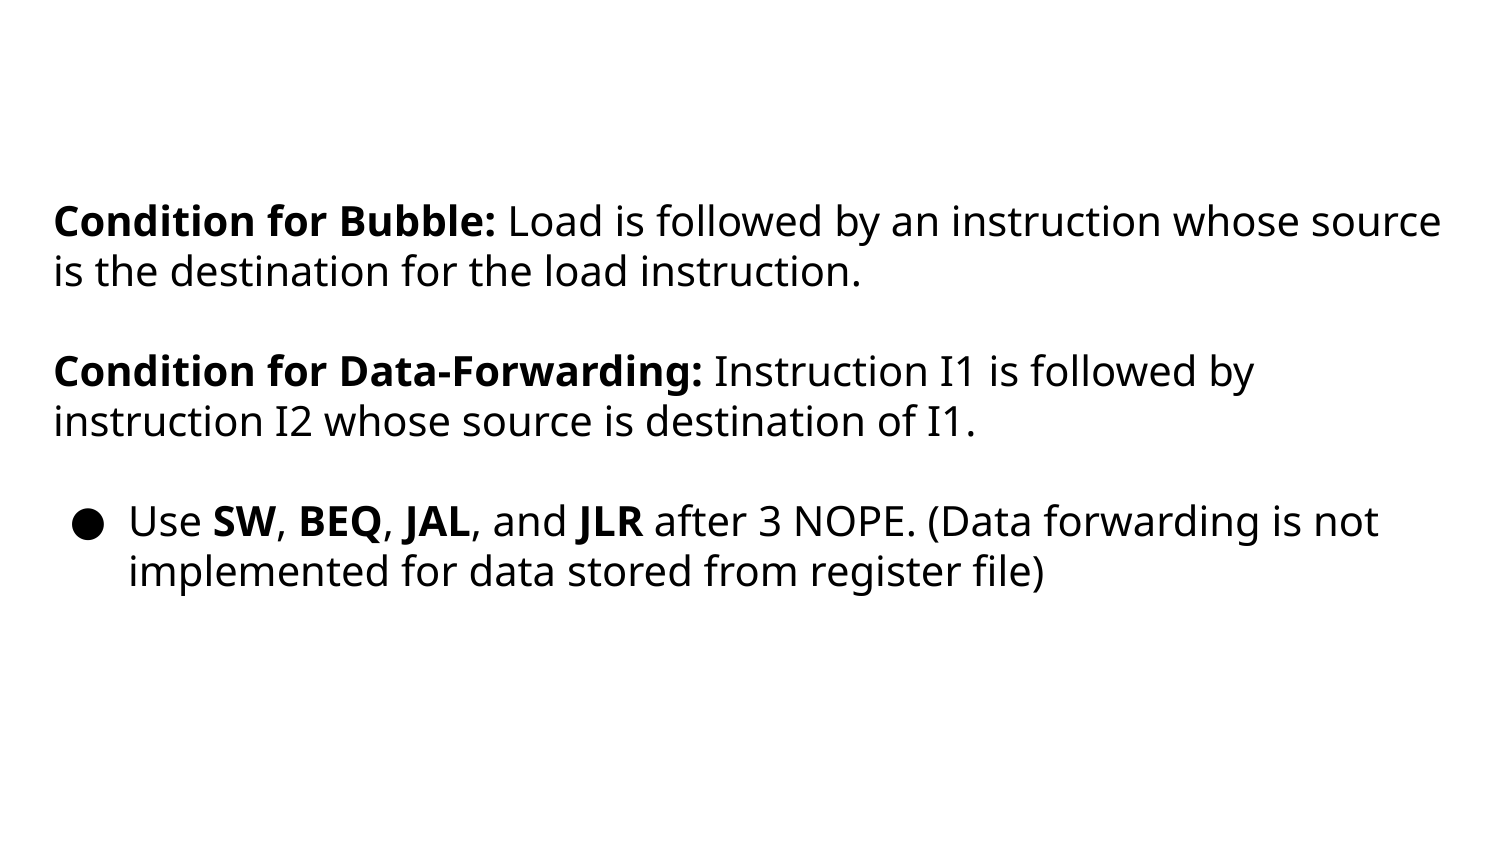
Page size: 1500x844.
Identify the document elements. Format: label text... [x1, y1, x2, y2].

text_box Condition for Bubble: Load is followed by an instruction whose source is the destination for the load instruction. Condition for Data-Forwarding: Instruction I1 is followed by instruction I2 whose source is destination of I1. Use SW, BEQ, JAL, and JLR after 3 NOPE. (Data forwarding is not implemented for data stored from register file) [38, 179, 1462, 660]
